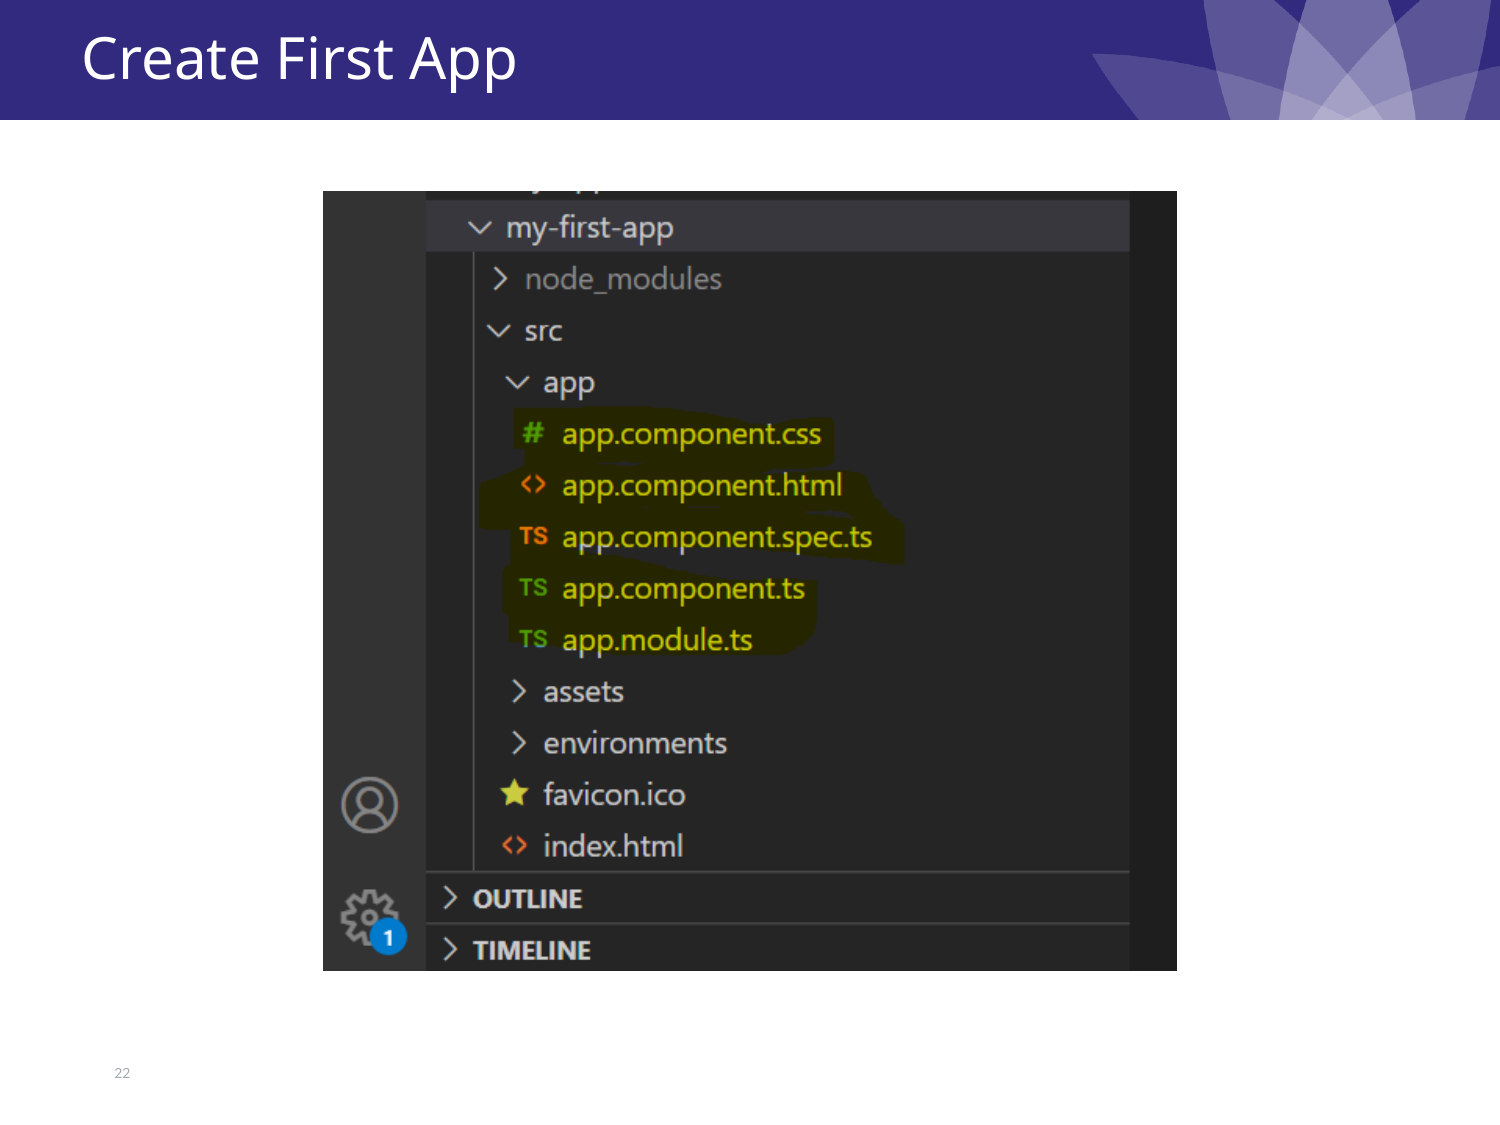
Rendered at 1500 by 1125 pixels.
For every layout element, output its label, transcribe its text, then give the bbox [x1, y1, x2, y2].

title Create First App [66, 16, 1468, 105]
picture [1043, 0, 1500, 130]
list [323, 191, 1177, 971]
